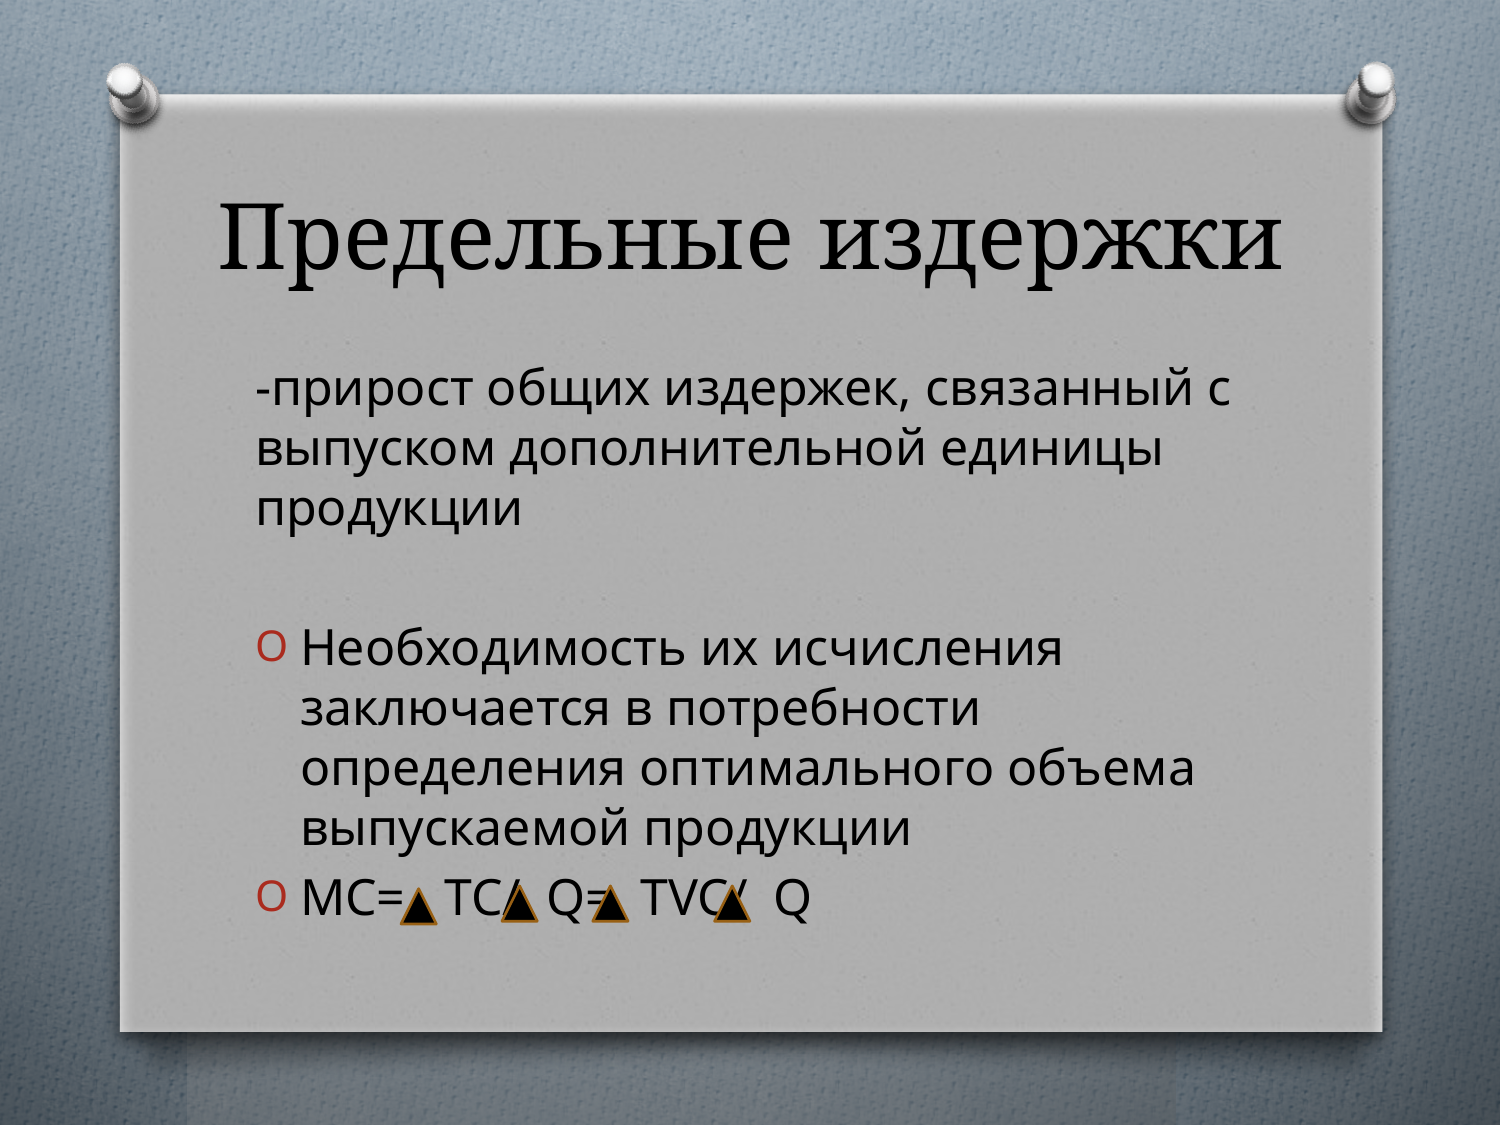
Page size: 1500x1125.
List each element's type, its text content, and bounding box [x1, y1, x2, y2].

text_box [713, 884, 752, 923]
text_box [591, 884, 630, 923]
text_box [399, 887, 438, 926]
text_box [500, 884, 539, 923]
picture [75, 29, 198, 153]
list -прирост общих издержек, связанный с выпуском дополнительной единицы продукции Необходимость их исчисления заключается в потребности определения оптимального объема выпускаемой продукции MC= TC/ Q= TVC/ Q [240, 347, 1257, 939]
picture [1317, 35, 1439, 156]
title Предельные издержки [179, 134, 1323, 332]
